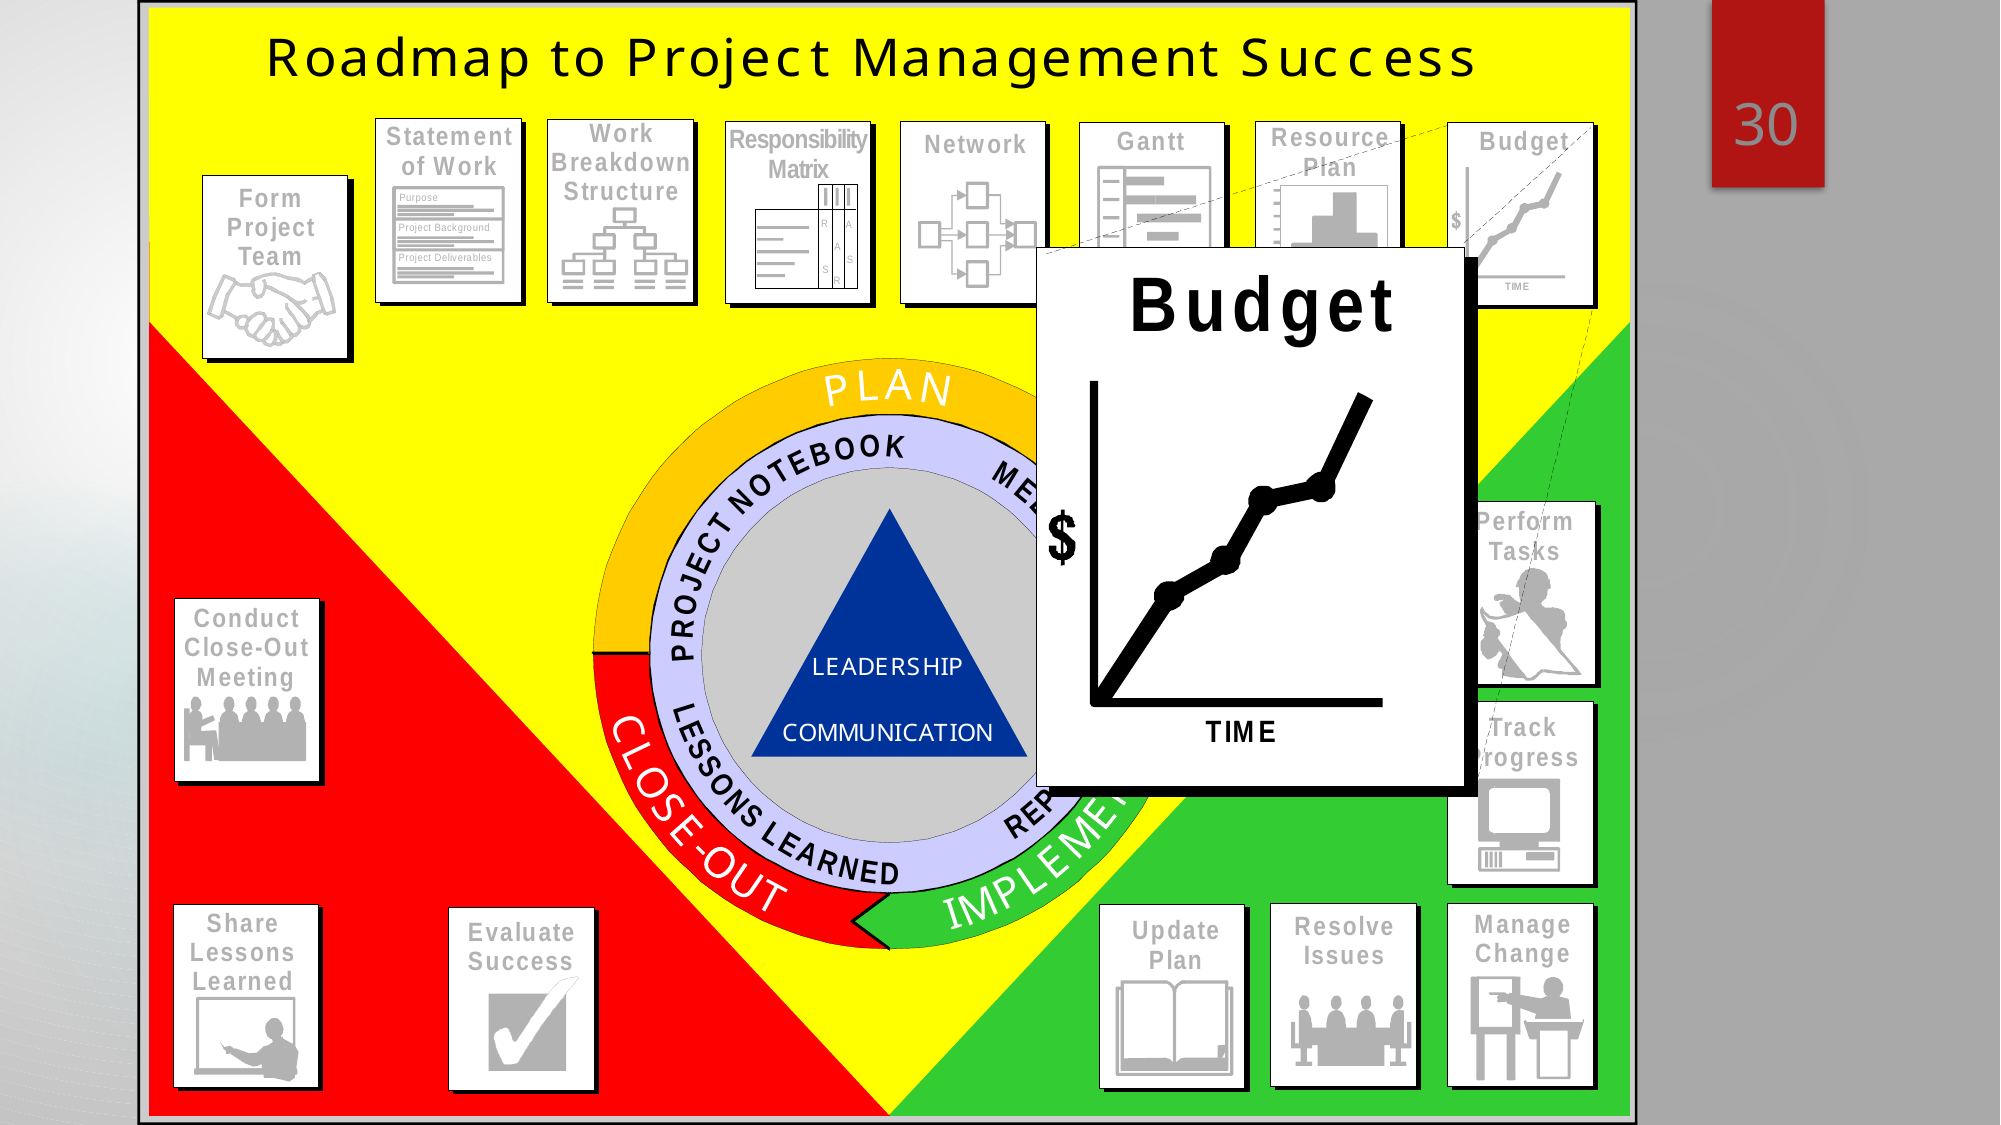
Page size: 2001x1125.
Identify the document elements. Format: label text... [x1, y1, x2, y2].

picture [0, 0, 1638, 1125]
slide_number 30 [1698, 48, 1836, 175]
